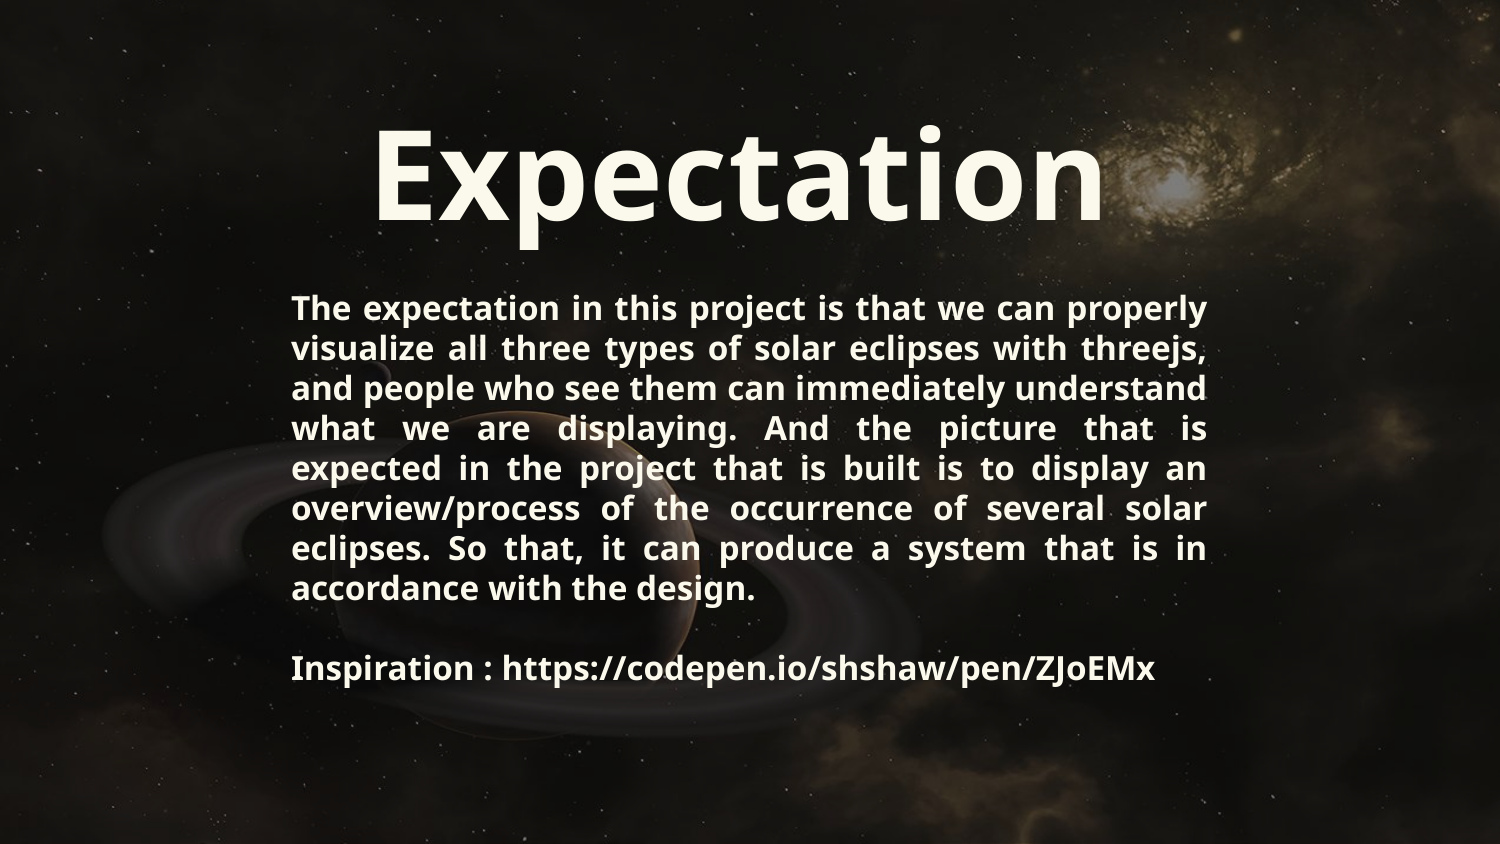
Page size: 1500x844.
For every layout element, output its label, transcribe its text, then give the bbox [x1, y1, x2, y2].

picture [0, 0, 1500, 844]
subtitle The expectation in this project is that we can properly visualize all three types of solar eclipses with threejs, and people who see them can immediately understand what we are displaying. And the picture that is expected in the project that is built is to display an overview/process of the occurrence of several solar eclipses. So that, it can produce a system that is in accordance with the design. Inspiration : https://codepen.io/shshaw/pen/ZJoEMx [276, 272, 1224, 666]
title Expectation [195, 80, 1284, 273]
